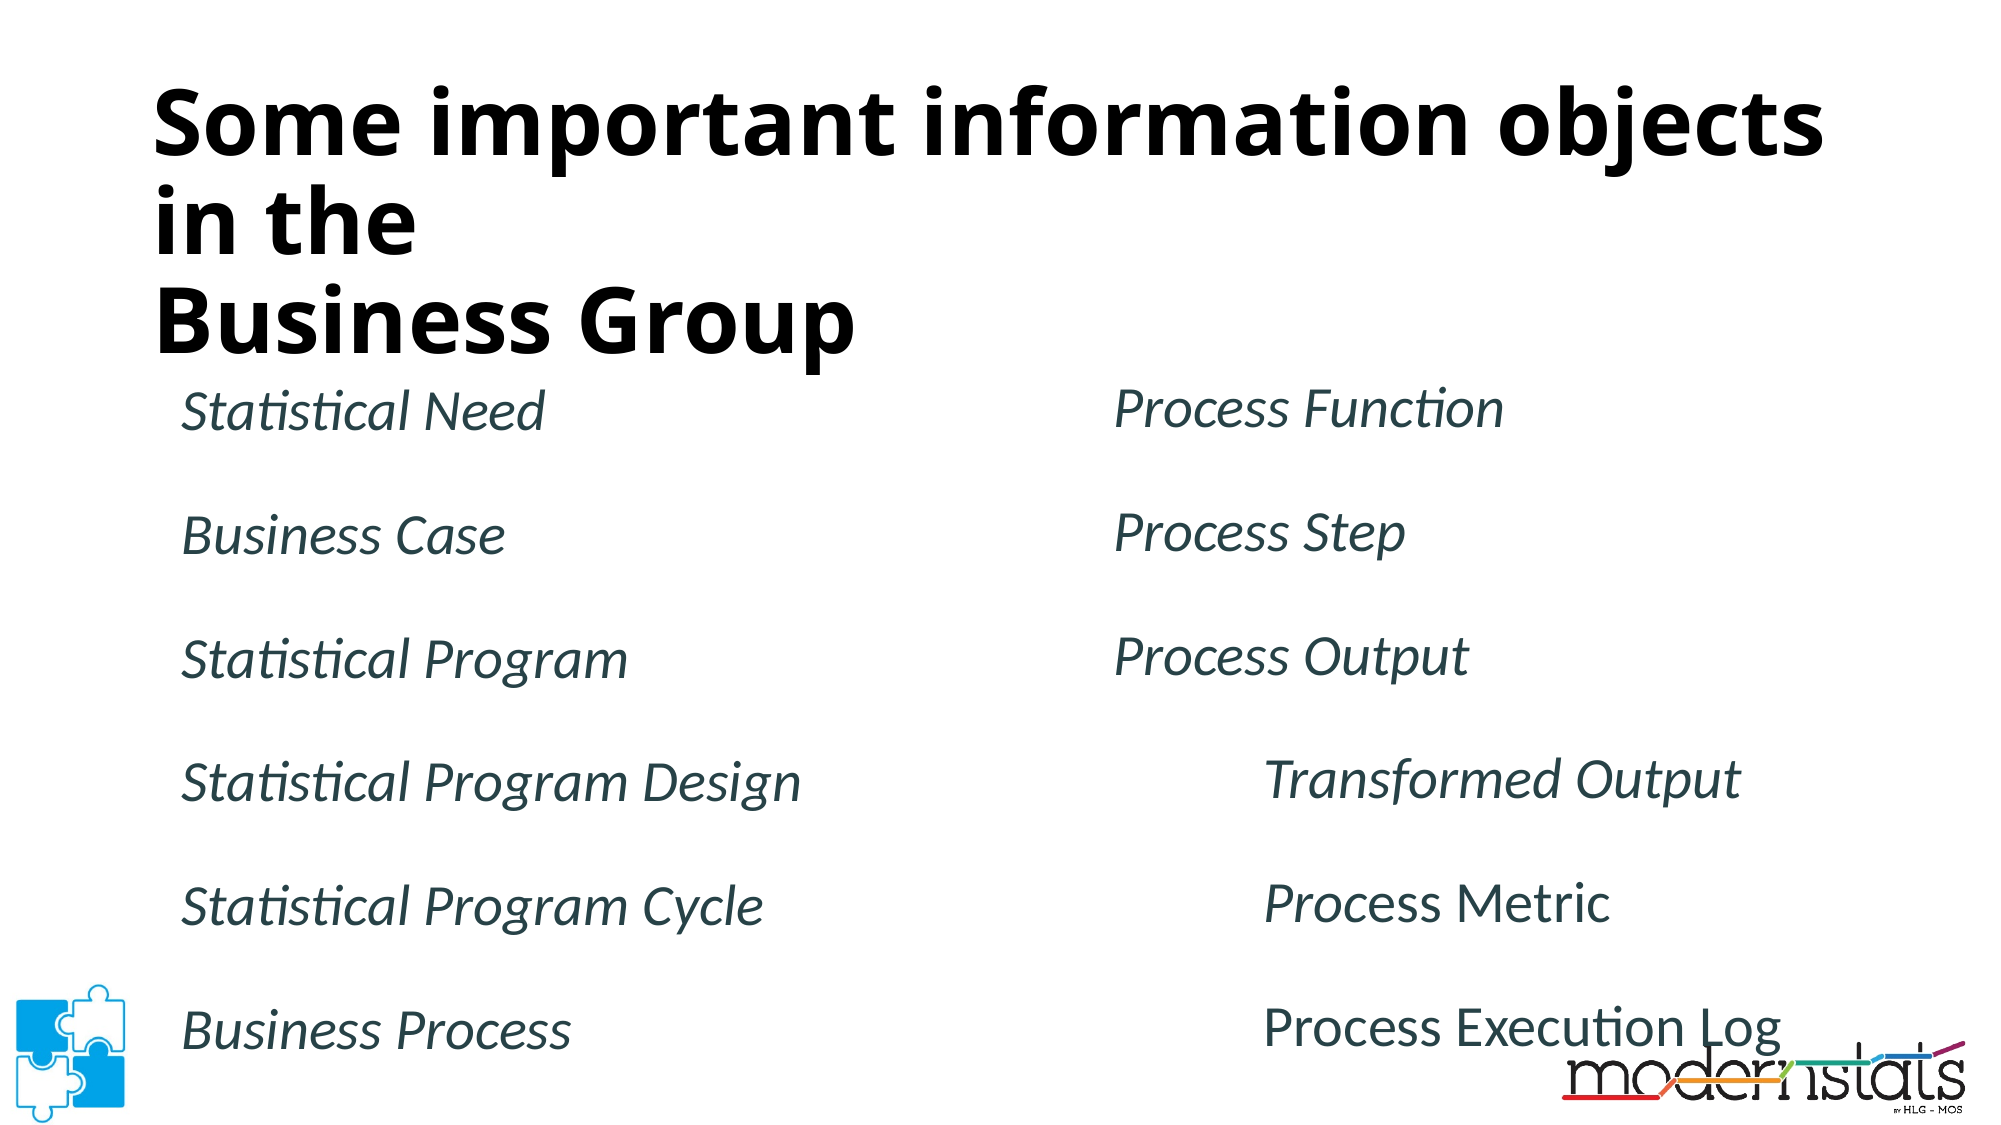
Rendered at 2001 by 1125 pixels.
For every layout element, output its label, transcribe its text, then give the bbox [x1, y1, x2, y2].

text_box Process Function Process Step Process Output Transformed Output Process Metric Process Execution Log [1098, 326, 1834, 1072]
text_box Statistical Need Business Case Statistical Program Statistical Program Design Statistical Program Cycle Business Process [166, 372, 959, 1026]
picture [10, 982, 130, 1125]
picture [1561, 1035, 1966, 1117]
title Some important information objects in the Business Group [137, 116, 1863, 334]
